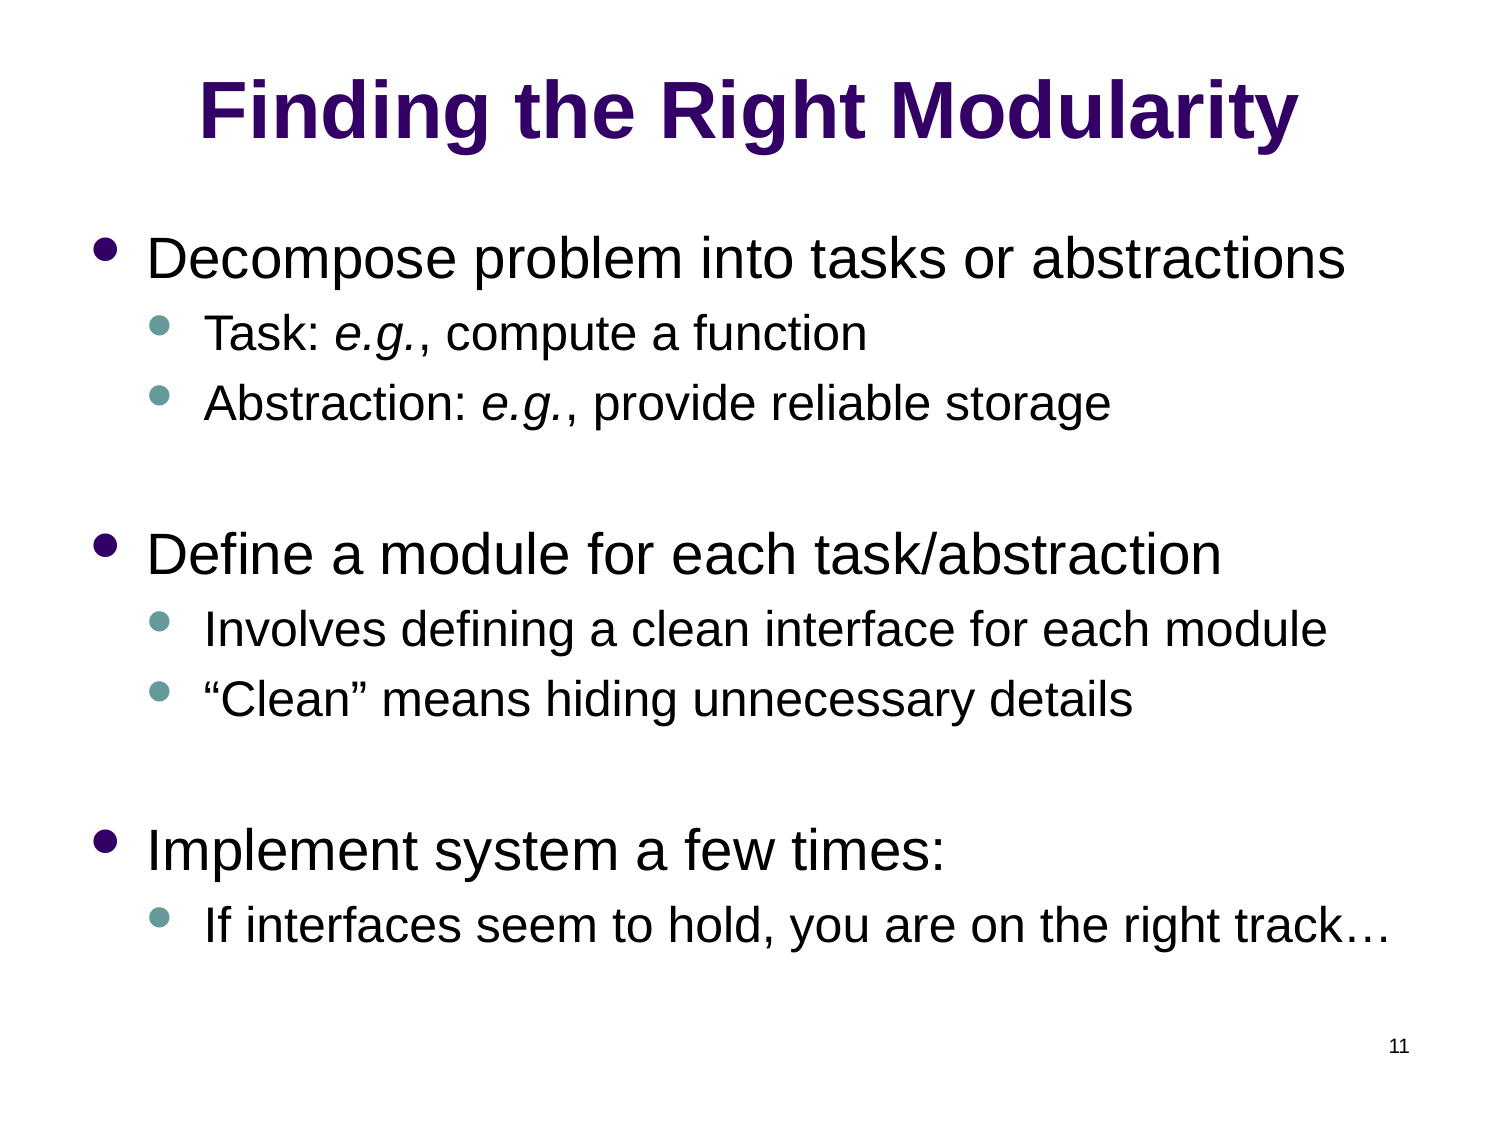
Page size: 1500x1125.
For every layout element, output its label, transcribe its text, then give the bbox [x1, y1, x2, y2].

list Decompose problem into tasks or abstractions Task: e.g., compute a function Abstraction: e.g., provide reliable storage Define a module for each task/abstraction Involves defining a clean interface for each module “Clean” means hiding unnecessary details Implement system a few times: If interfaces seem to hold, you are on the right track… [75, 212, 1425, 1006]
title Finding the Right Modularity [0, 20, 1500, 163]
slide_number 11 [1074, 1024, 1426, 1101]
